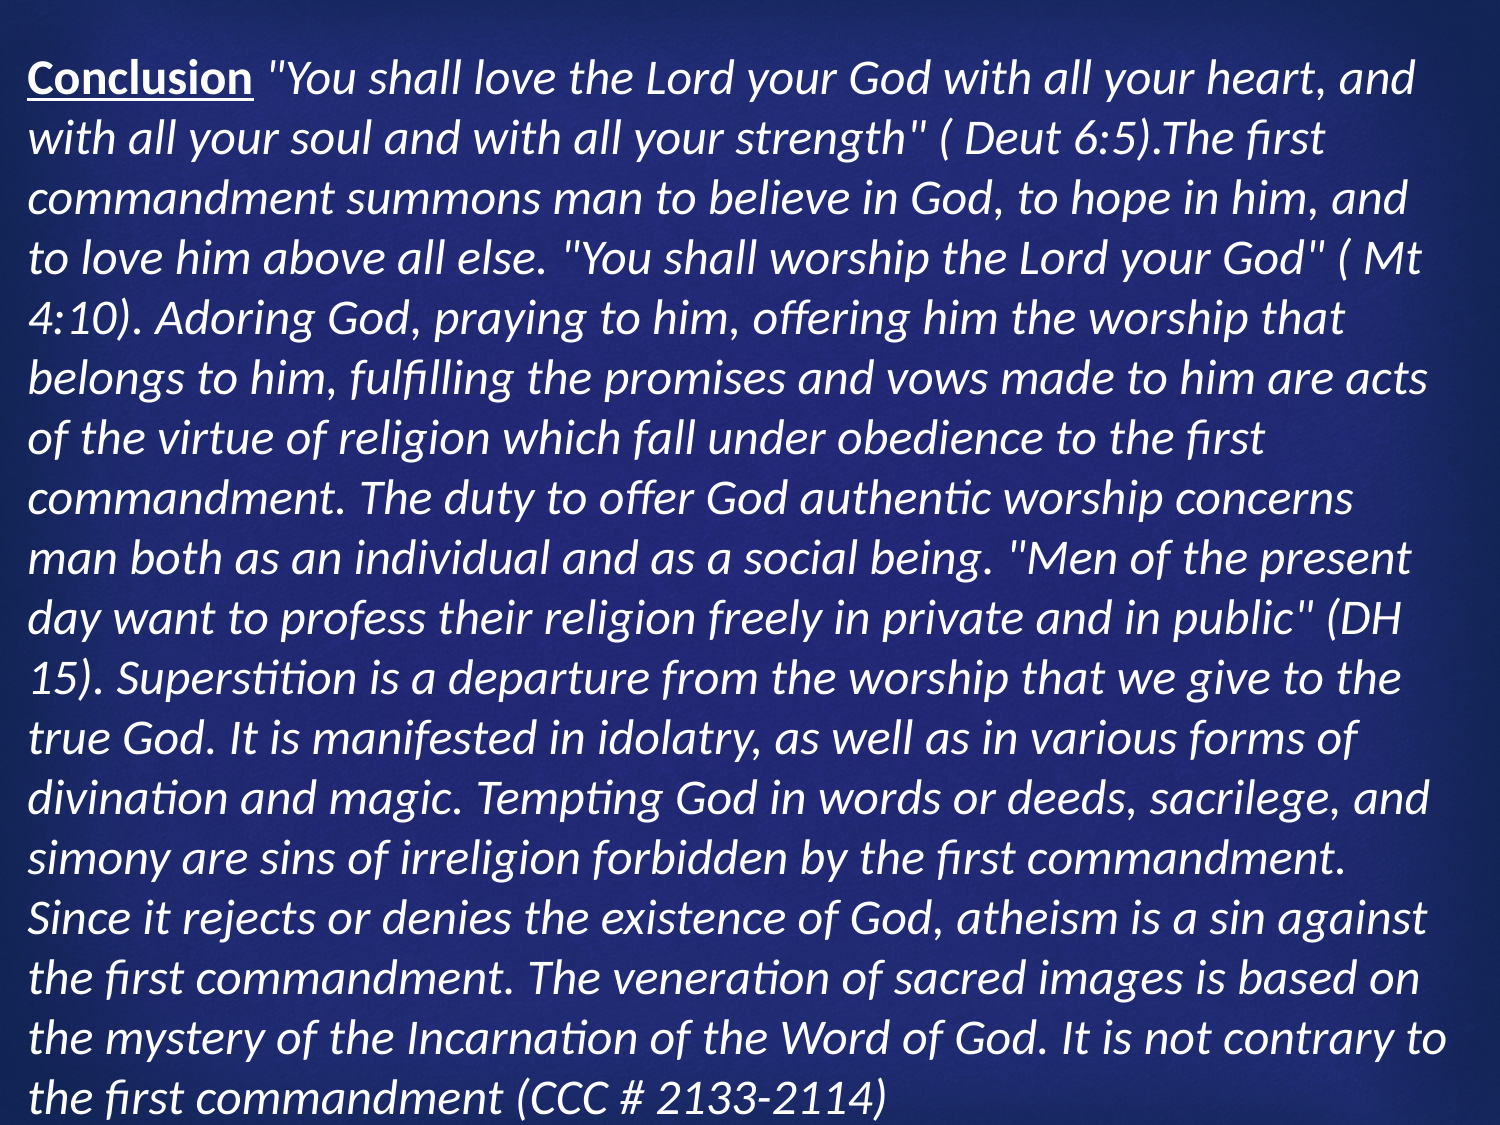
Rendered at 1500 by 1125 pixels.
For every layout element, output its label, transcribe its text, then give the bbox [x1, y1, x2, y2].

text_box Conclusion "You shall love the Lord your God with all your heart, and with all your soul and with all your strength" ( Deut 6:5).The first commandment summons man to believe in God, to hope in him, and to love him above all else. "You shall worship the Lord your God" ( Mt 4:10). Adoring God, praying to him, offering him the worship that belongs to him, fulfilling the promises and vows made to him are acts of the virtue of religion which fall under obedience to the first commandment. The duty to offer God authentic worship concerns man both as an individual and as a social being. "Men of the present day want to profess their religion freely in private and in public" (DH 15). Superstition is a departure from the worship that we give to the true God. It is manifested in idolatry, as well as in various forms of divination and magic. Tempting God in words or deeds, sacrilege, and simony are sins of irreligion forbidden by the first commandment. Since it rejects or denies the existence of God, atheism is a sin against the first commandment. The veneration of sacred images is based on the mystery of the Incarnation of the Word of God. It is not contrary to the first commandment (CCC # 2133-2114) [12, 37, 1468, 1125]
